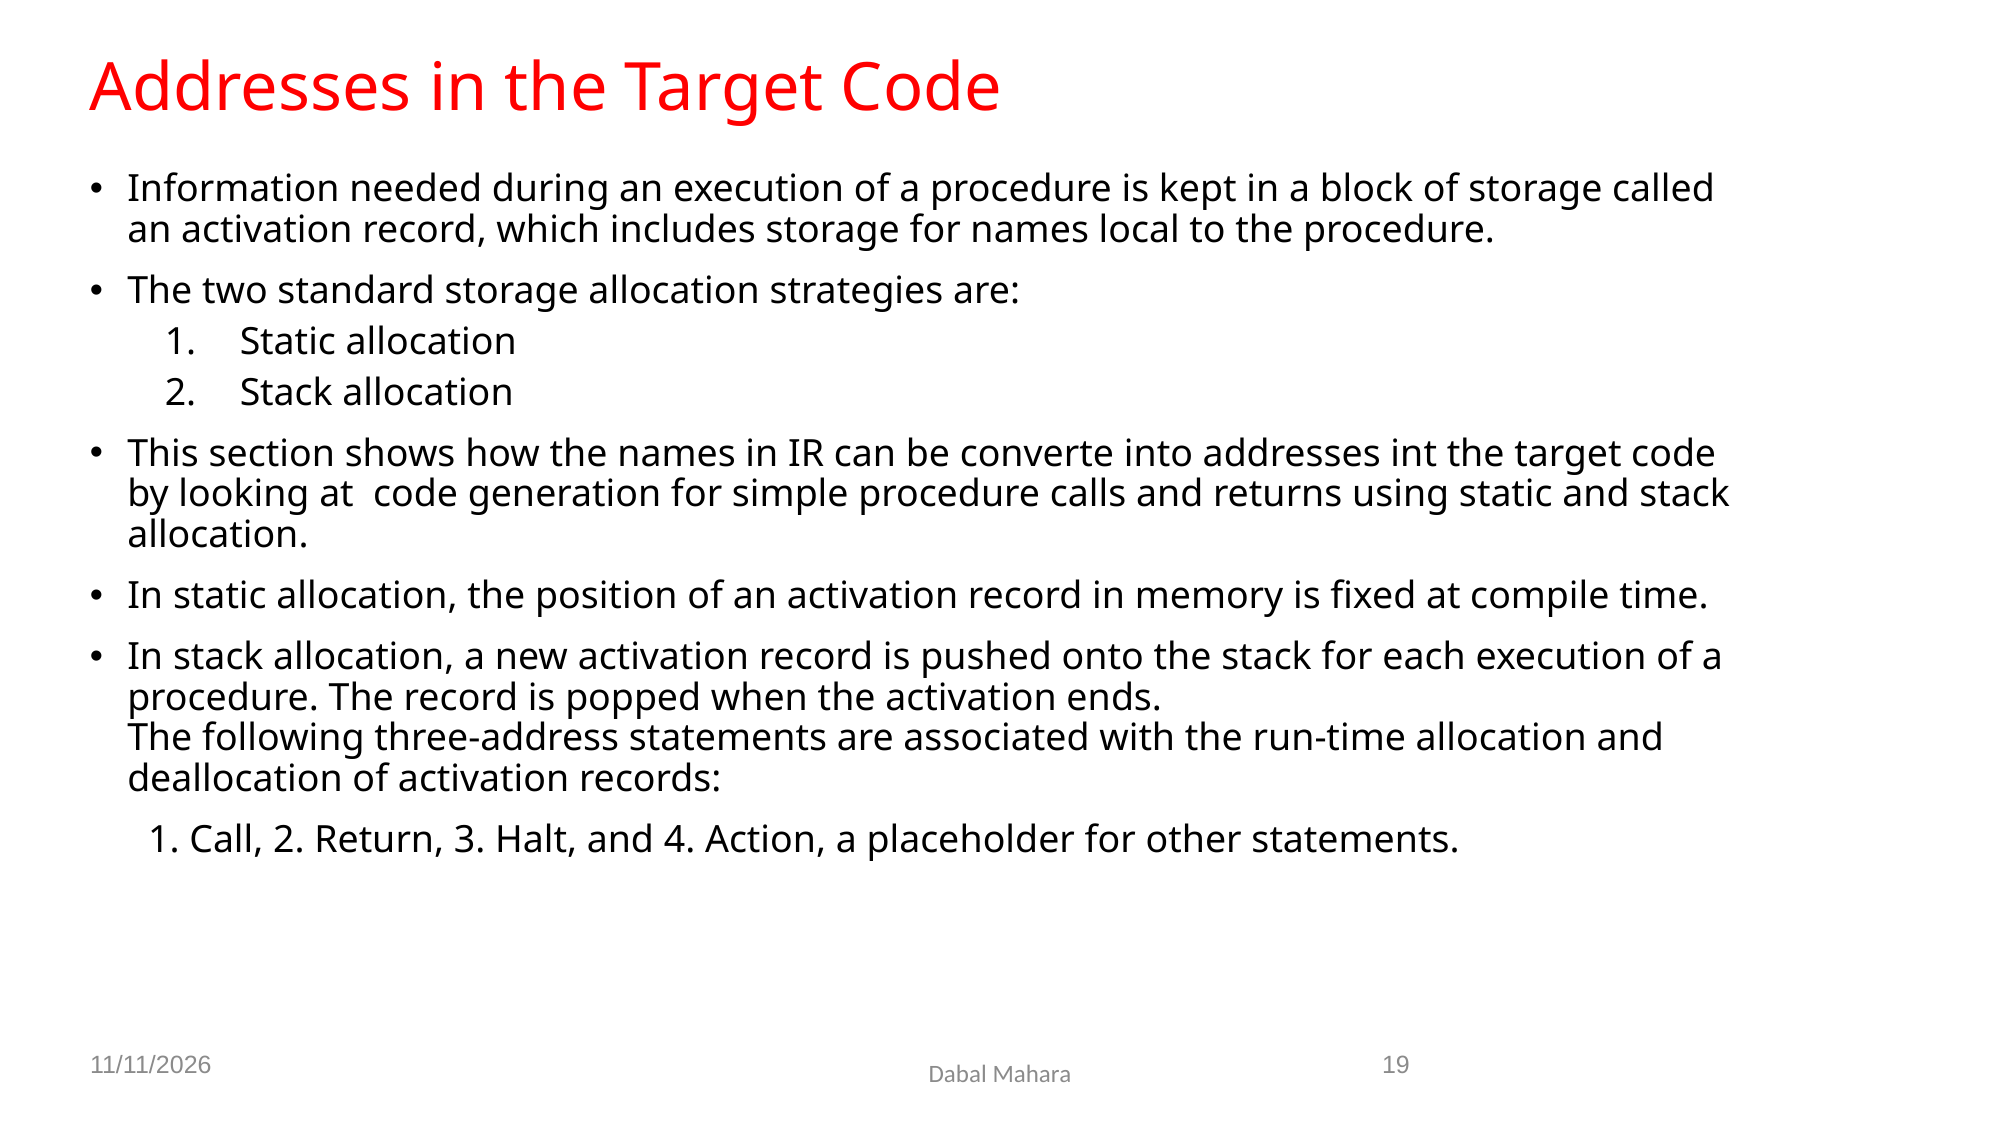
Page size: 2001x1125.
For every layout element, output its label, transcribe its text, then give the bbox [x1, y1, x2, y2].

text_box Information needed during an execution of a procedure is kept in a block of storage called an activation record, which includes storage for names local to the procedure. The two standard storage allocation strategies are: Static allocation Stack allocation This section shows how the names in IR can be converte into addresses int the target code by looking at code generation for simple procedure calls and returns using static and stack allocation. In static allocation, the position of an activation record in memory is fixed at compile time. In stack allocation, a new activation record is pushed onto the stack for each execution of a procedure. The record is popped when the activation ends. The following three-address statements are associated with the run-time allocation and deallocation of activation records: 1. Call, 2. Return, 3. Halt, and 4. Action, a placeholder for other statements. [74, 161, 1761, 978]
slide_number 19 [1074, 1024, 1425, 1103]
footer Dabal Mahara [662, 1042, 1338, 1103]
text_box Addresses in the Target Code [74, 45, 1425, 161]
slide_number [75, 1024, 425, 1103]
